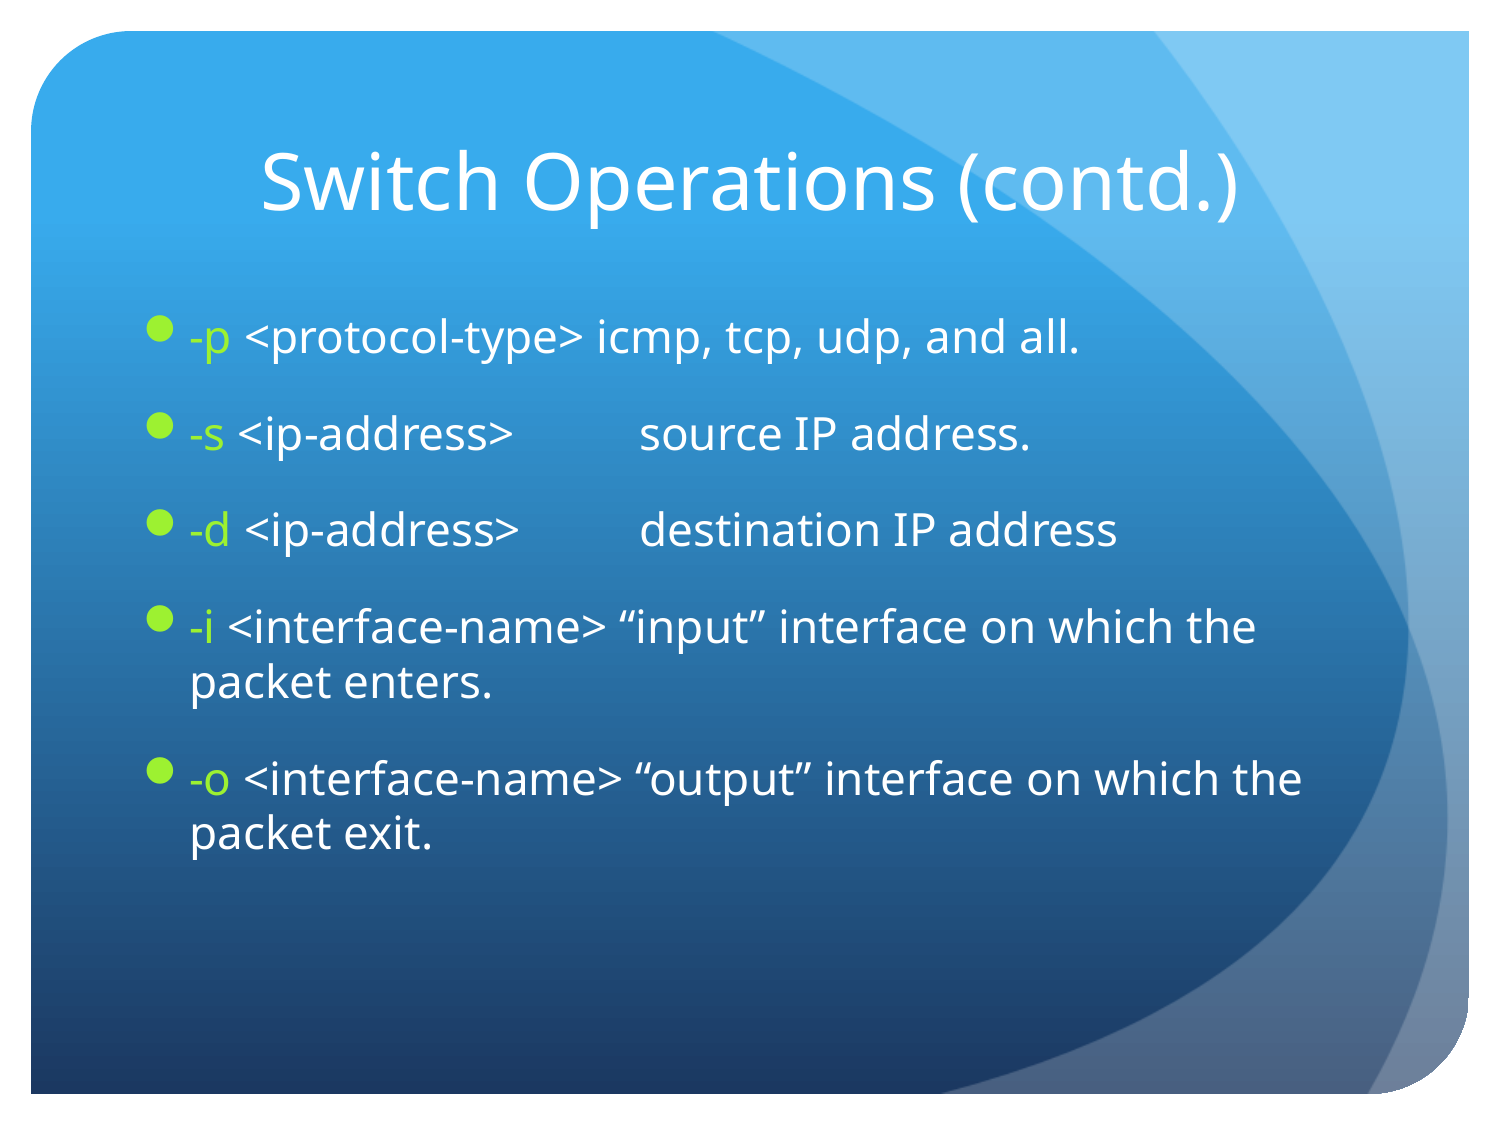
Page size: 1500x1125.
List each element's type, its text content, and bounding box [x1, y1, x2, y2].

list -p <protocol-type> icmp, tcp, udp, and all. -s <ip-address> source IP address. -d <ip-address> destination IP address -i <interface-name> “input” interface on which the packet enters. -o <interface-name> “output” interface on which the packet exit. [127, 299, 1372, 991]
title Switch Operations (contd.) [127, 62, 1372, 234]
picture [24, 30, 1473, 1094]
